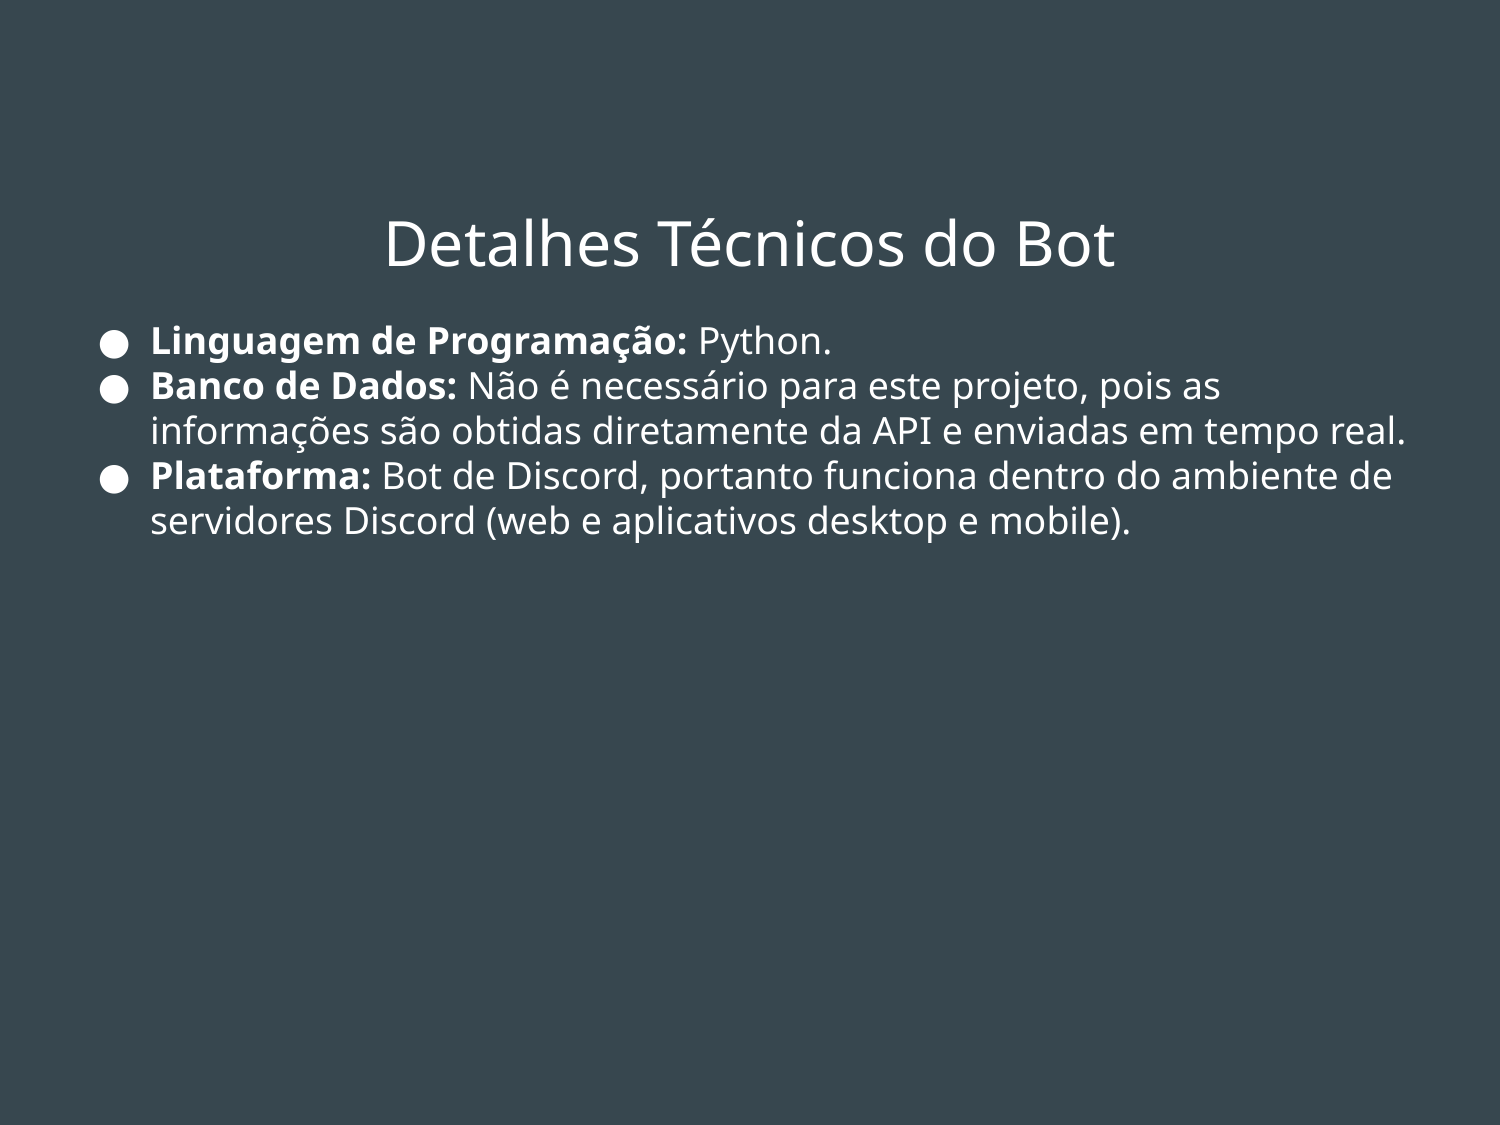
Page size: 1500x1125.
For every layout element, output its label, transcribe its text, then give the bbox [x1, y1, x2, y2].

title Detalhes Técnicos do Bot [112, 202, 1388, 282]
list Linguagem de Programação: Python. Banco de Dados: Não é necessário para este projeto, pois as informações são obtidas diretamente da API e enviadas em tempo real. Plataforma: Bot de Discord, portanto funciona dentro do ambiente de servidores Discord (web e aplicativos desktop e mobile). [75, 317, 1425, 916]
